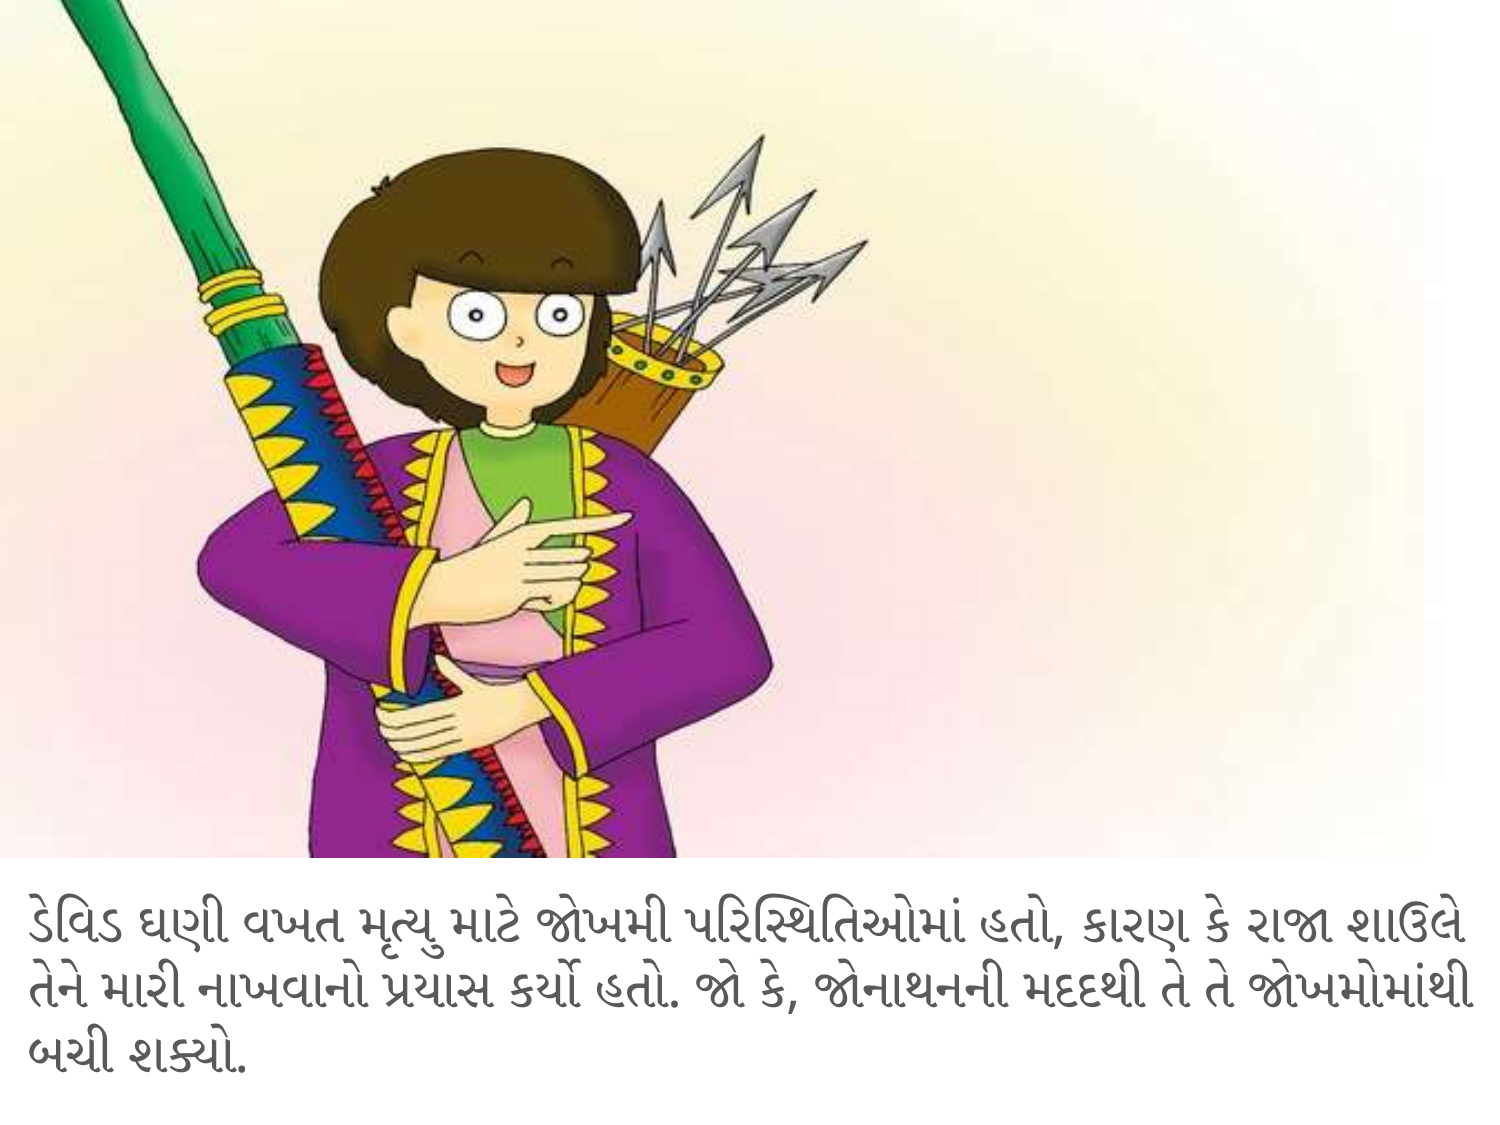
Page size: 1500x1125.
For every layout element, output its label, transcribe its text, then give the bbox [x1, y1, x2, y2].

text_box ડેવિડ ઘણી વખત મૃત્યુ માટે જોખમી પરિસ્થિતિઓમાં હતો, કારણ કે રાજા શાઉલે તેને મારી નાખવાનો પ્રયાસ કર્યો હતો. જો કે, જોનાથનની મદદથી તે તે જોખમોમાંથી બચી શક્યો. [12, 881, 1498, 1091]
picture [0, 0, 1448, 858]
